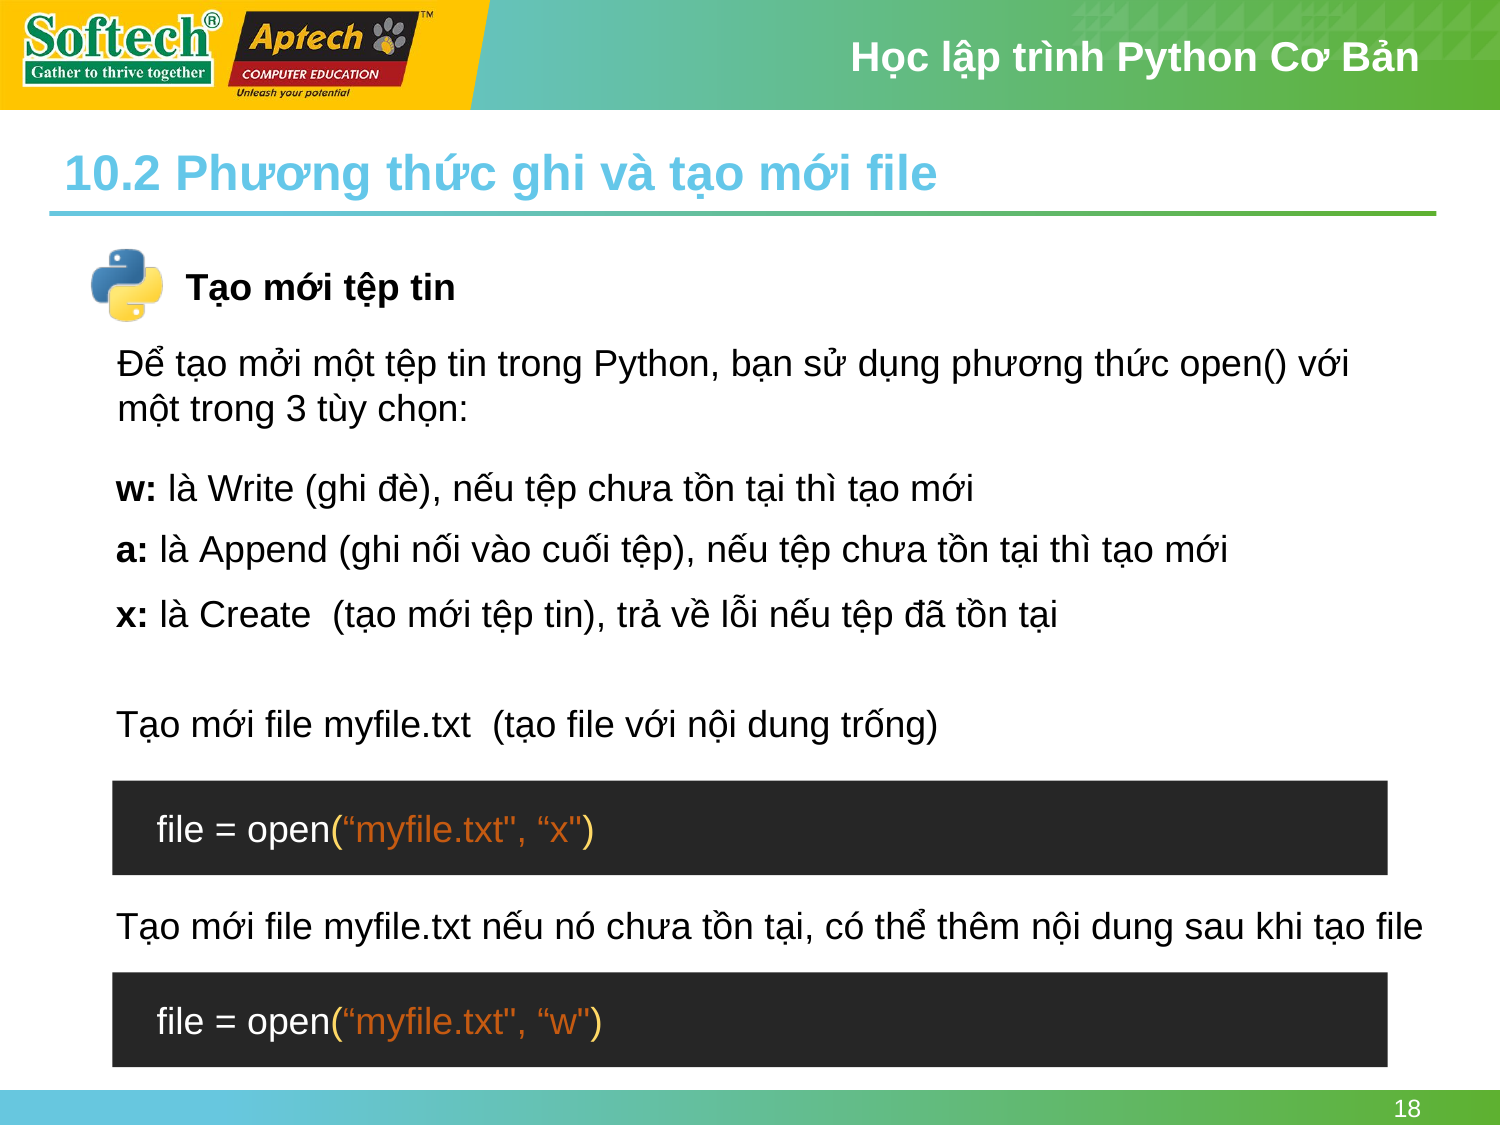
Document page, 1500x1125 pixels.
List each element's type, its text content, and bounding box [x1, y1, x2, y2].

picture [1403, 53, 1411, 60]
text_box [111, 780, 1389, 876]
picture [1070, 0, 1500, 60]
text_box w: là Write (ghi đè), nếu tệp chưa tồn tại thì tạo mới [101, 457, 1227, 517]
text_box [111, 971, 1389, 1068]
picture [1088, 53, 1096, 60]
text_box a: là Append (ghi nối vào cuối tệp), nếu tệp chưa tồn tại thì tạo mới [101, 518, 1273, 578]
text_box Tạo mới file myfile.txt nếu nó chưa tồn tại, có thể thêm nội dung sau khi tạo file [101, 894, 1455, 955]
picture [1350, 47, 1361, 54]
text_box Tạo mới file myfile.txt (tạo file với nội dung trống) [101, 692, 1273, 753]
picture [1241, 53, 1249, 60]
list 10.2 Phương thức ghi và tạo mới file [49, 139, 1437, 210]
picture [1215, 53, 1225, 60]
text_box file = open(“myfile.txt", “x") [141, 797, 1357, 858]
text_box x: là Create (tạo mới tệp tin), trả về lỗi nếu tệp đã tồn tại [101, 582, 1273, 643]
slide_number 18 [1299, 1090, 1437, 1125]
text_box Tạo mới tệp tin [170, 255, 1227, 316]
picture [1190, 53, 1198, 60]
picture [90, 248, 164, 323]
text_box file = open(“myfile.txt", “w") [141, 989, 1357, 1050]
picture [1125, 47, 1136, 56]
text_box Để tạo mởi một tệp tin trong Python, bạn sử dụng phương thức open() với một trong 3 tùy chọn: [102, 331, 1388, 437]
picture [0, 0, 437, 110]
picture [1307, 53, 1317, 60]
